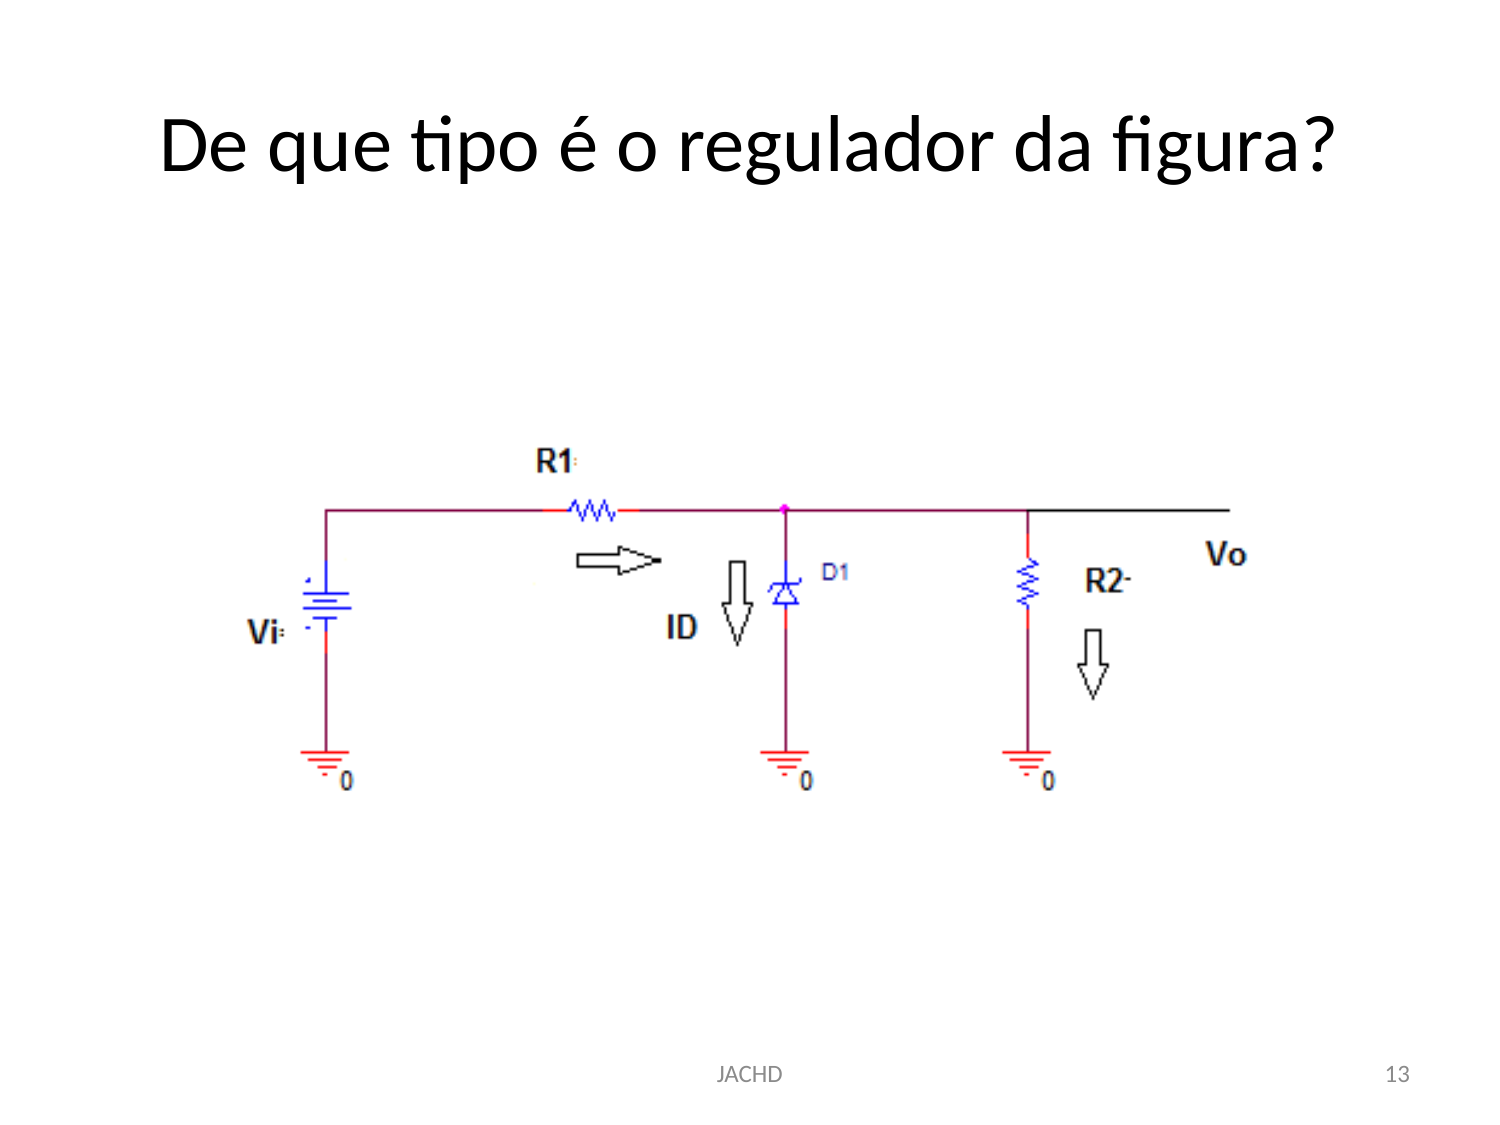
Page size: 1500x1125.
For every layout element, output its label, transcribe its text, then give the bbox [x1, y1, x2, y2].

title De que tipo é o regulador da figura? [75, 45, 1425, 233]
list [207, 444, 1263, 835]
footer JACHD [512, 1042, 988, 1103]
slide_number 13 [1074, 1042, 1425, 1103]
